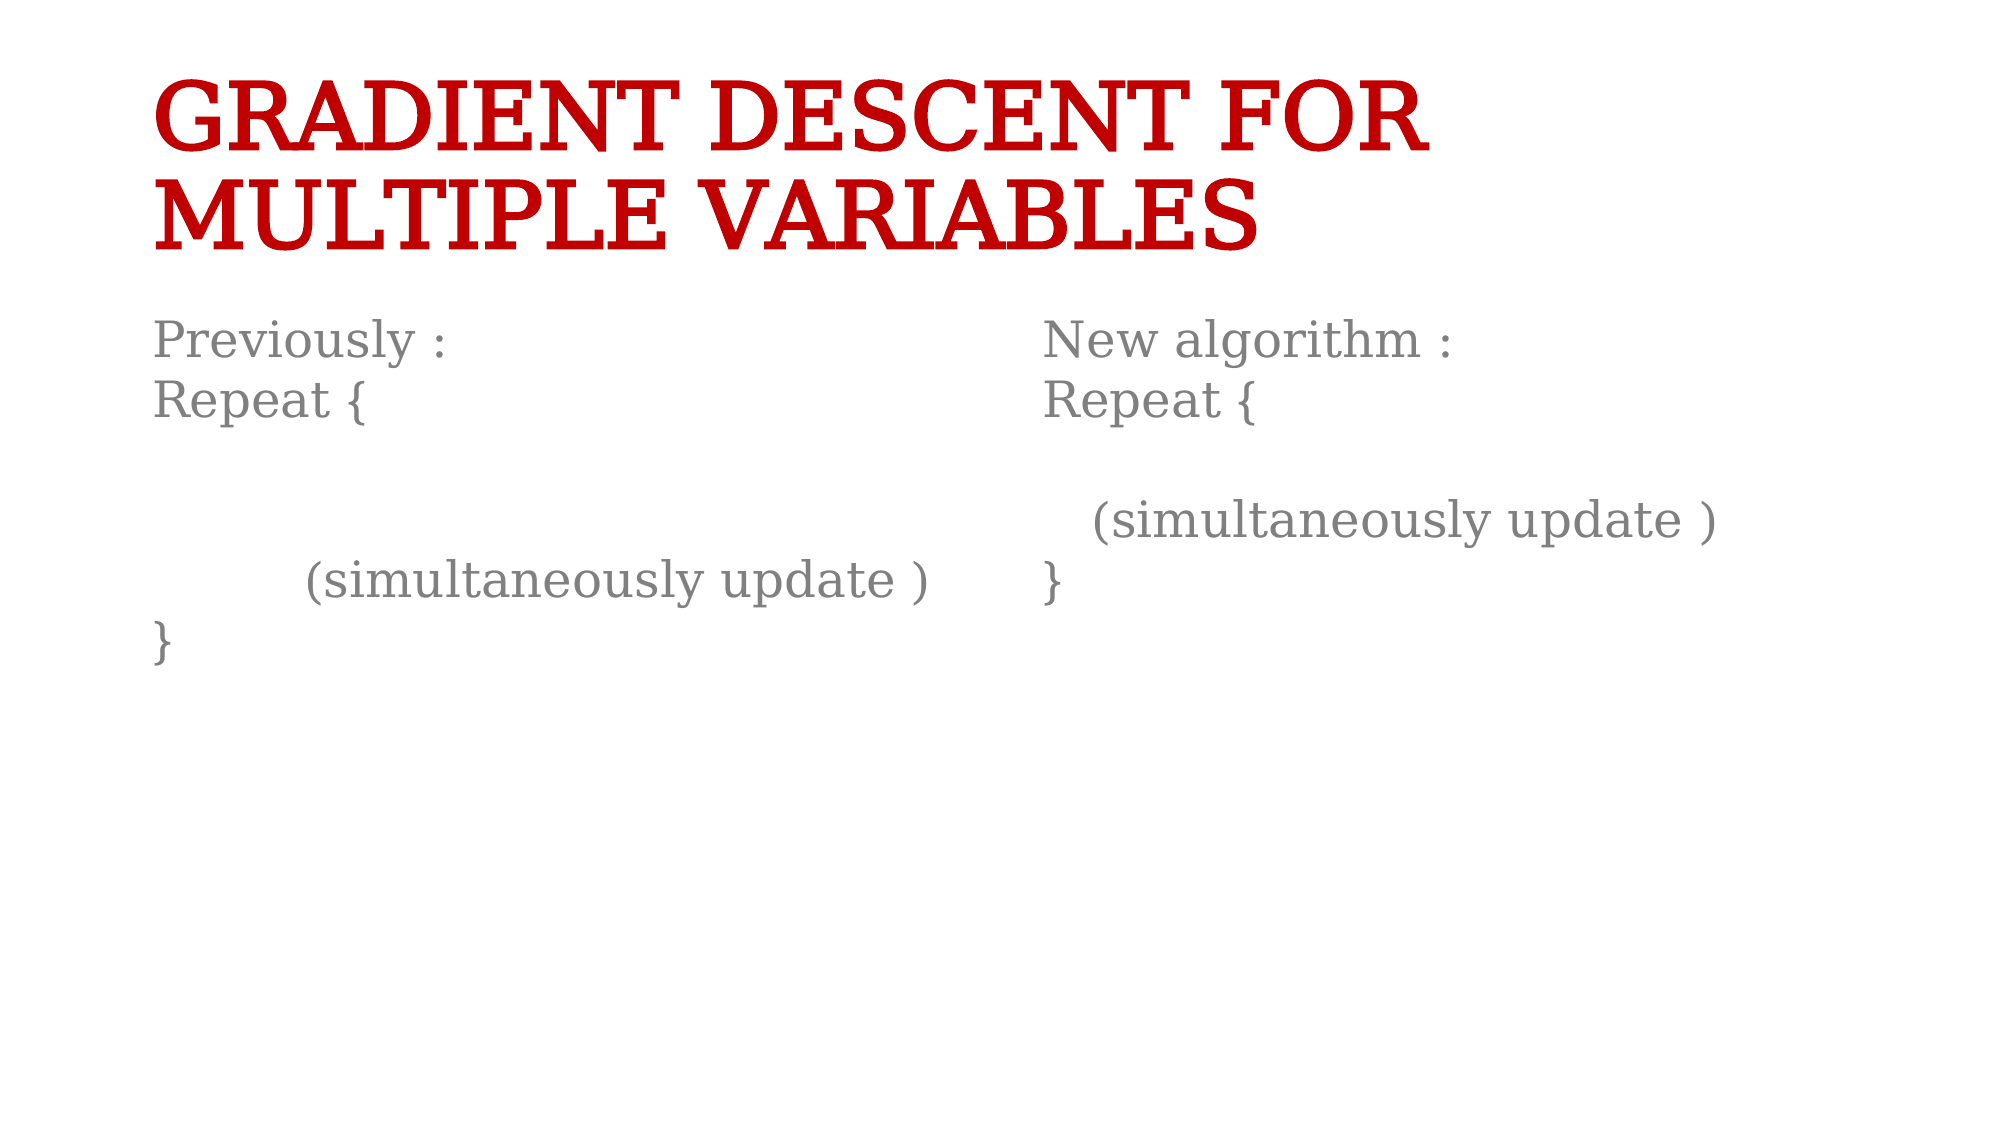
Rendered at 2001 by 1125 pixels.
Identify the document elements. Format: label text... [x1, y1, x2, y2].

title GRADIENT DESCENT FOR MULTIPLE VARIABLES [137, 59, 1863, 278]
